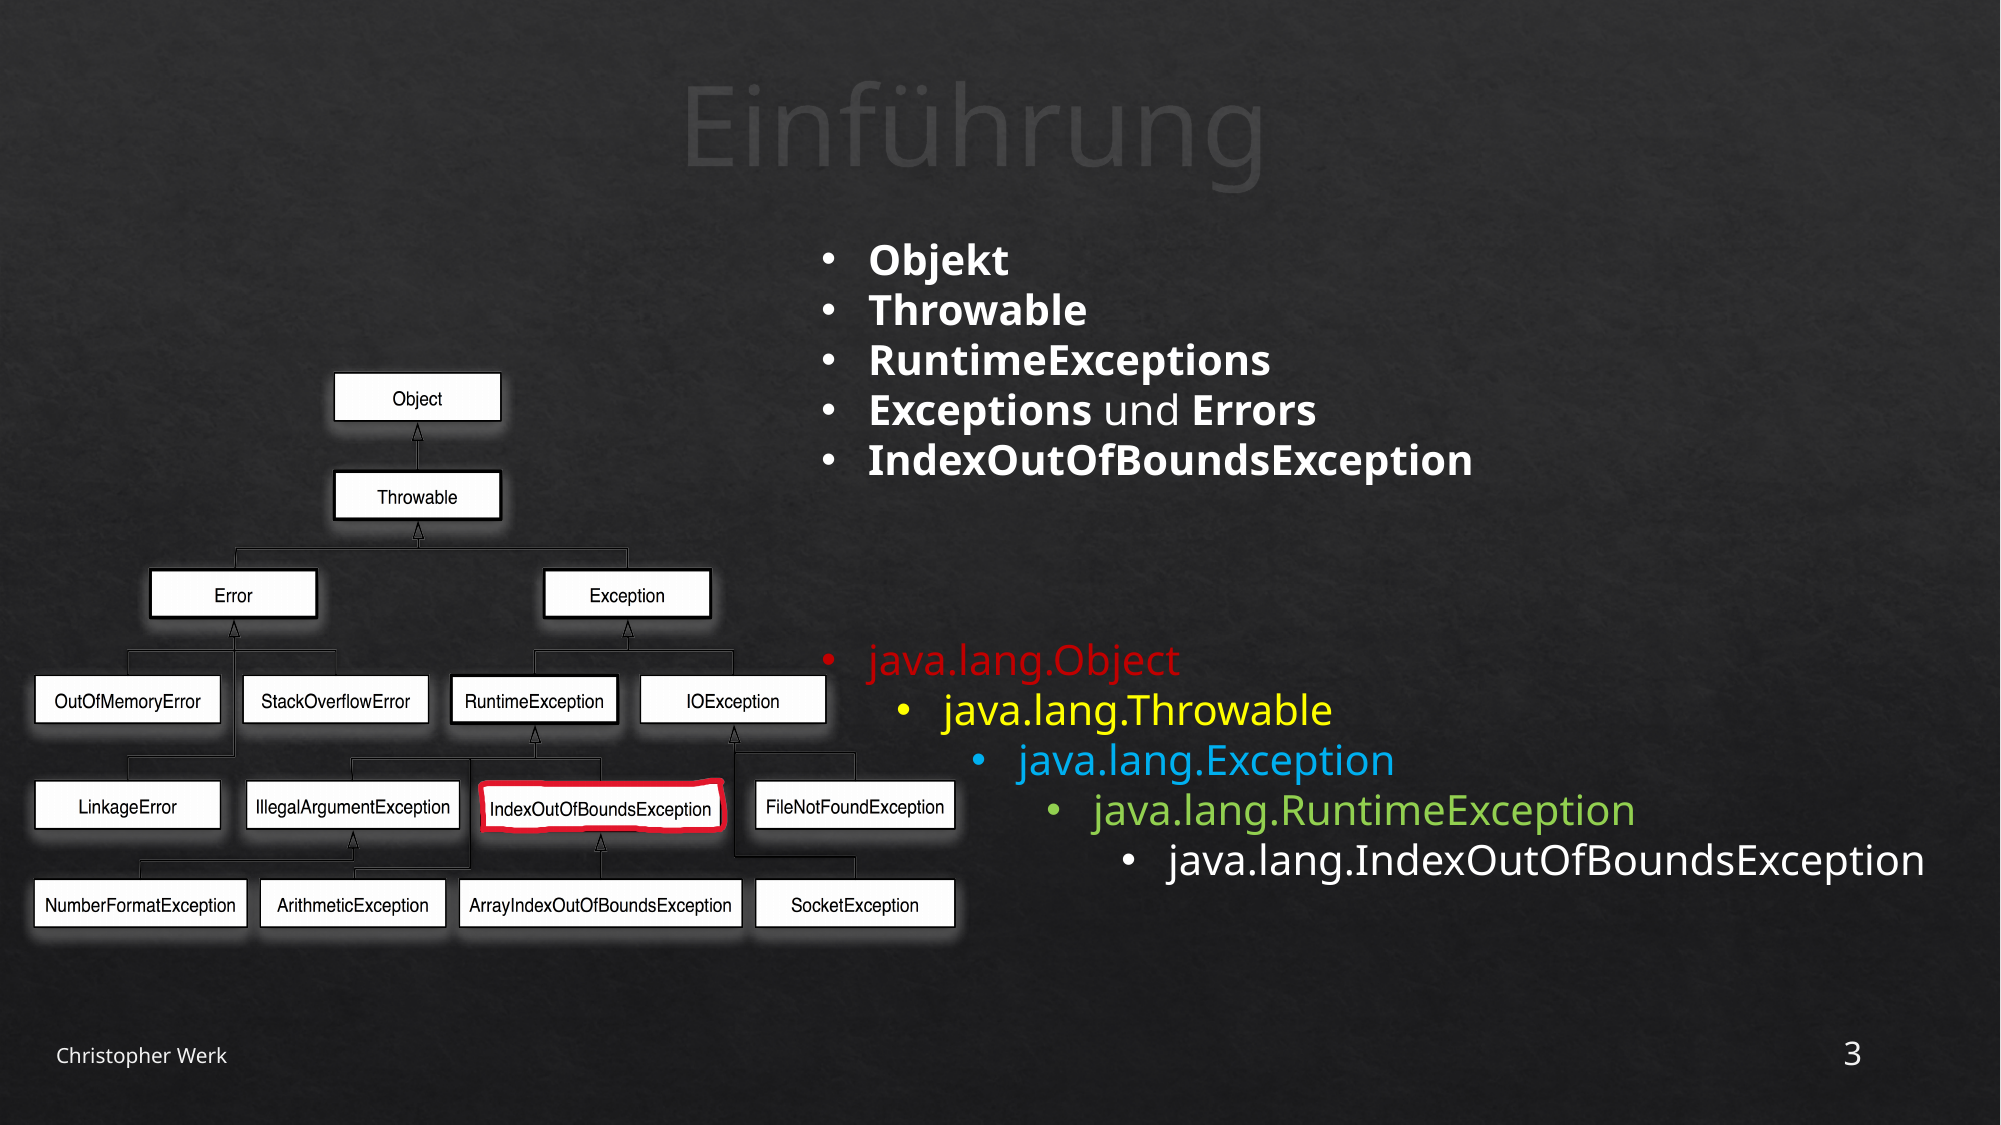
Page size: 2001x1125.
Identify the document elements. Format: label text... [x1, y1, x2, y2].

slide_number 3 [1786, 1025, 1877, 1086]
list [15, 358, 975, 955]
title Einführung [161, 5, 1787, 238]
text_box Objekt Throwable RuntimeExceptions Exceptions und Errors IndexOutOfBoundsException java.lang.Object java.lang.Throwable java.lang.Exception java.lang.RuntimeException java.lang.IndexOutOfBoundsException [731, 176, 2000, 942]
footer Christopher Werk [40, 1025, 1279, 1086]
